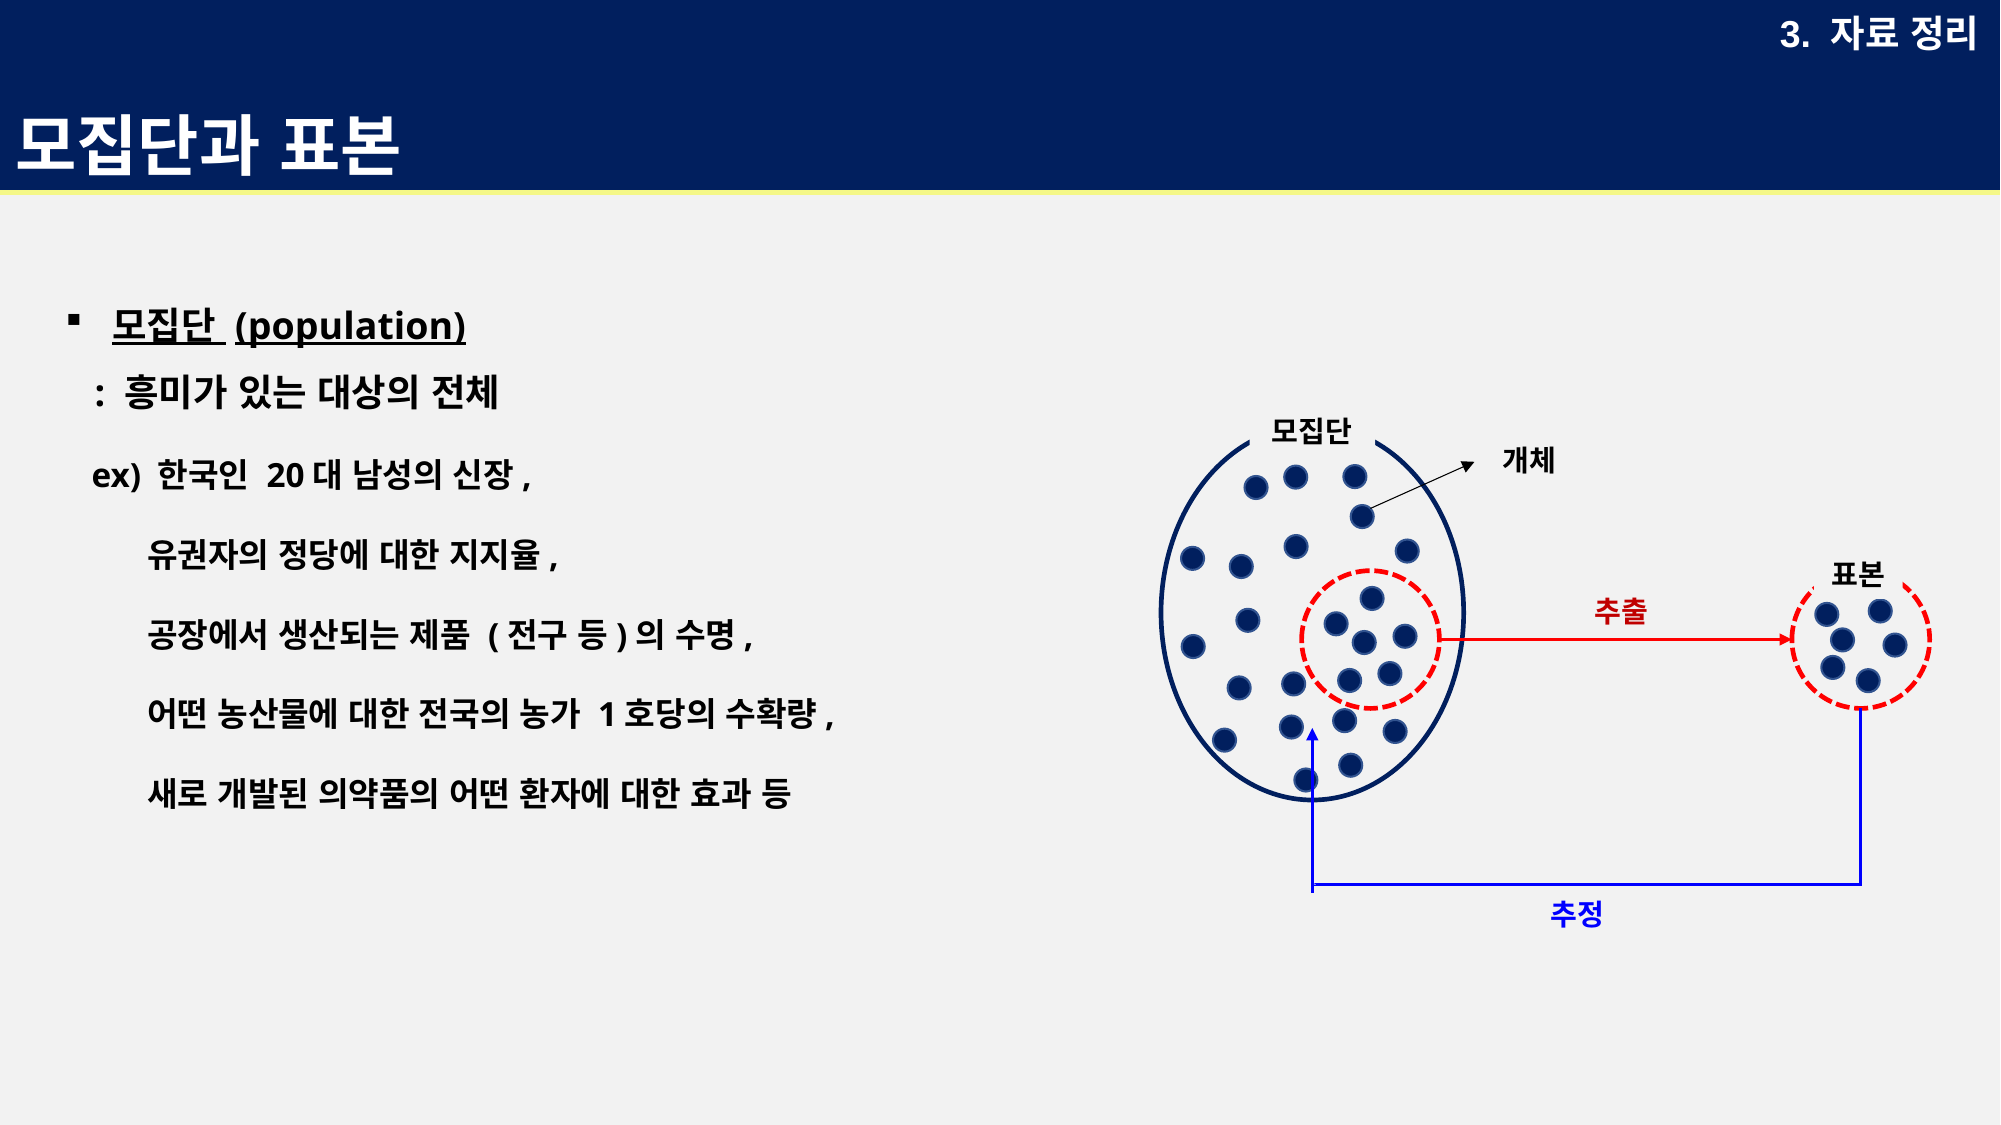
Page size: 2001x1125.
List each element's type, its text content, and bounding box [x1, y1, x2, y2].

text_box 3. 자료 정리 [1765, 3, 1995, 63]
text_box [1499, 523, 1676, 1070]
text_box [1909, 588, 1931, 690]
title 모집단과 표본 [0, 0, 2000, 190]
text_box 모집단 (population) : 흥미가 있는 대상의 전체 ex) 한국인 20대 남성의 신장, 유권자의 정당에 대한 지지율, 공장에서 생산되는 제품 (전구 등)의 수명, 어떤 농산물에 대한 전국의 농가 1호당의 수확량, 새로 개발된 의약품의 어떤 환자에 대한 효과 등 [50, 271, 1909, 821]
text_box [1370, 461, 1475, 509]
